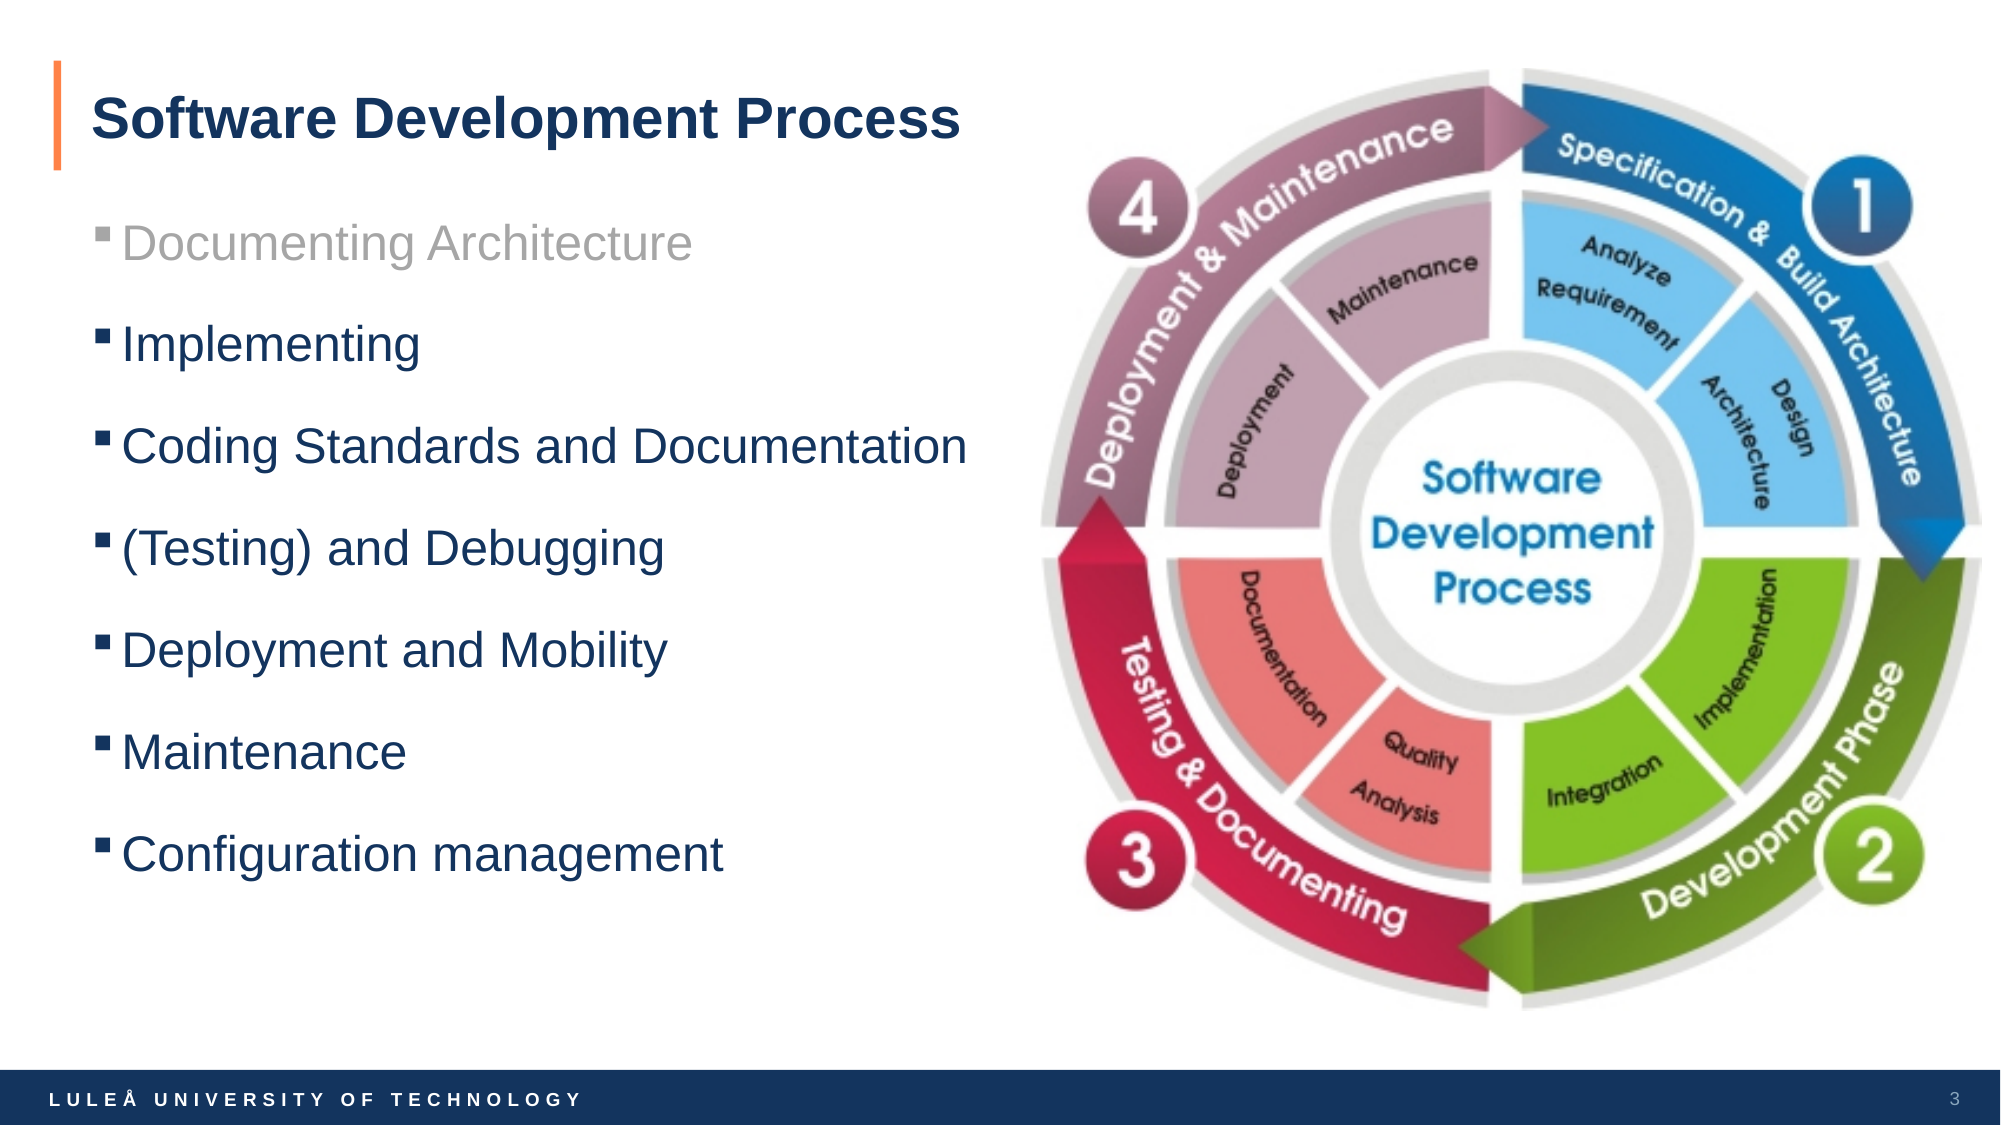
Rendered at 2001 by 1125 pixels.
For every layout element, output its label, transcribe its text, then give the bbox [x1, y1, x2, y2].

title Software Development Process [91, 42, 1001, 197]
slide_number 3 [1909, 1067, 2000, 1125]
picture [1040, 68, 1982, 1011]
list Documenting Architecture Implementing Coding Standards and Documentation (Testing) and Debugging Deployment and Mobility Maintenance Configuration management [91, 209, 1000, 1024]
